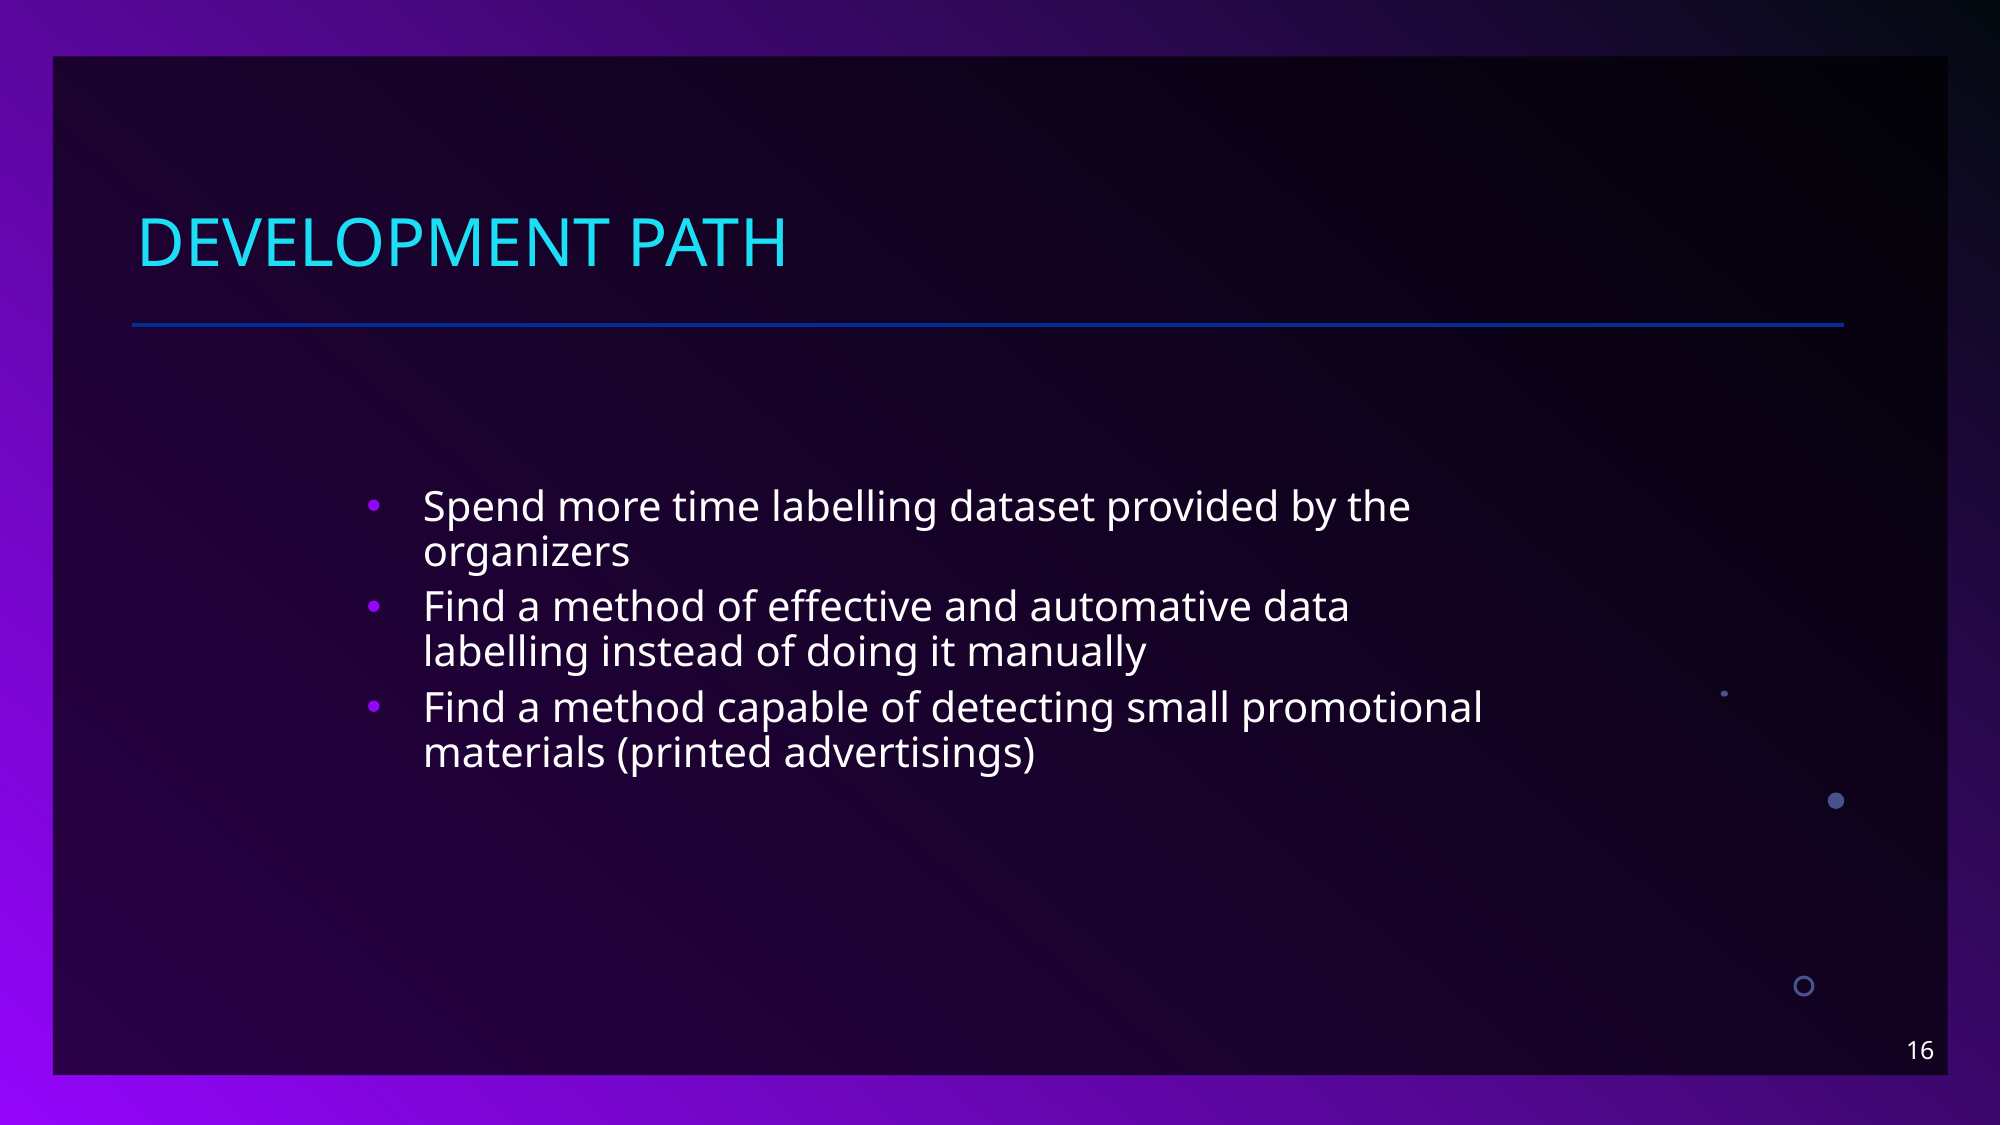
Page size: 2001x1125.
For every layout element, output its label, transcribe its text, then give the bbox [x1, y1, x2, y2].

text_box Spend more time labelling dataset provided by the organizers Find a method of effective and automative data labelling instead of doing it manually Find a method capable of detecting small promotional materials (printed advertisings) [276, 478, 1514, 787]
slide_number 16 [1499, 1021, 1950, 1082]
title Development path [121, 70, 1845, 289]
